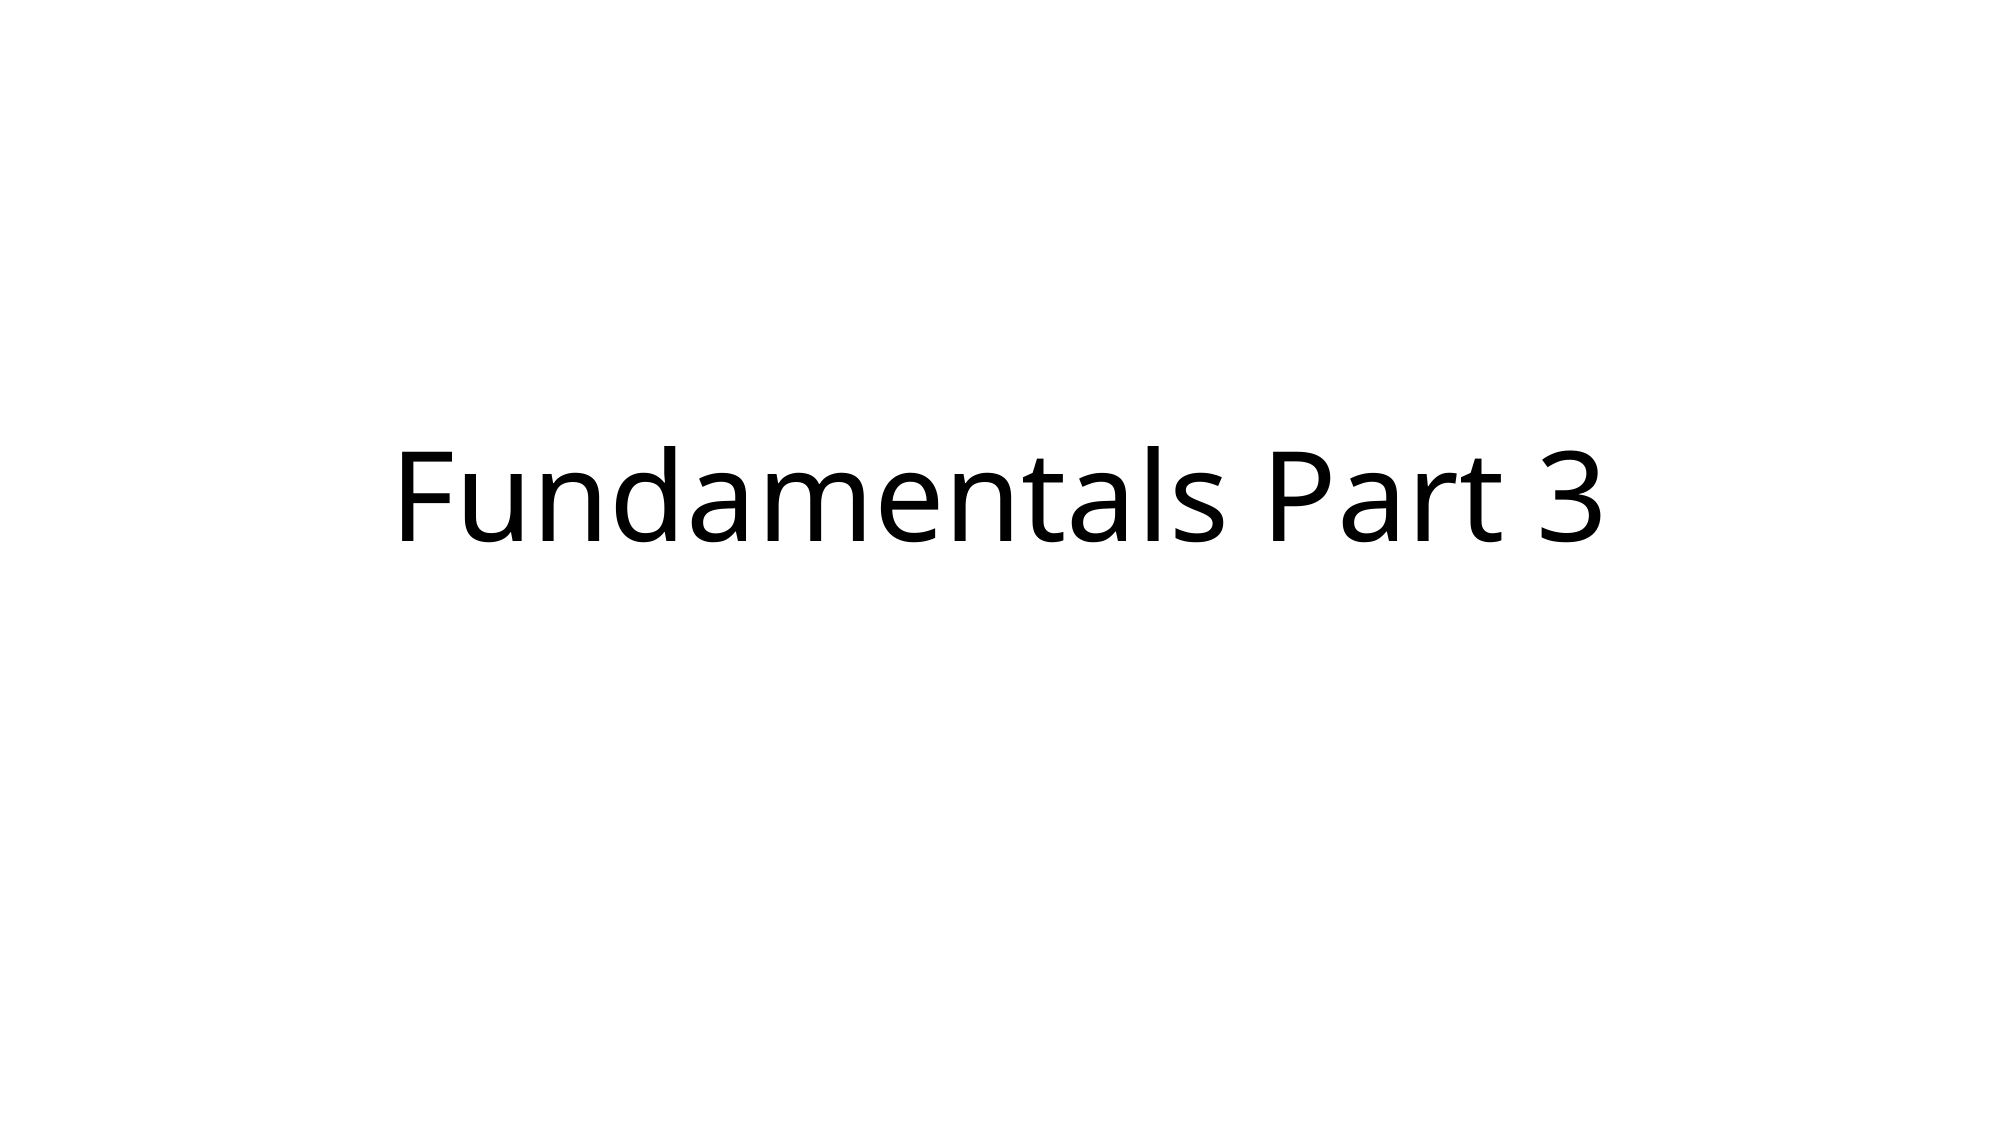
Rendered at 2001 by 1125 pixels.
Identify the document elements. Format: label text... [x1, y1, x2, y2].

title Fundamentals Part 3 [249, 184, 1750, 576]
